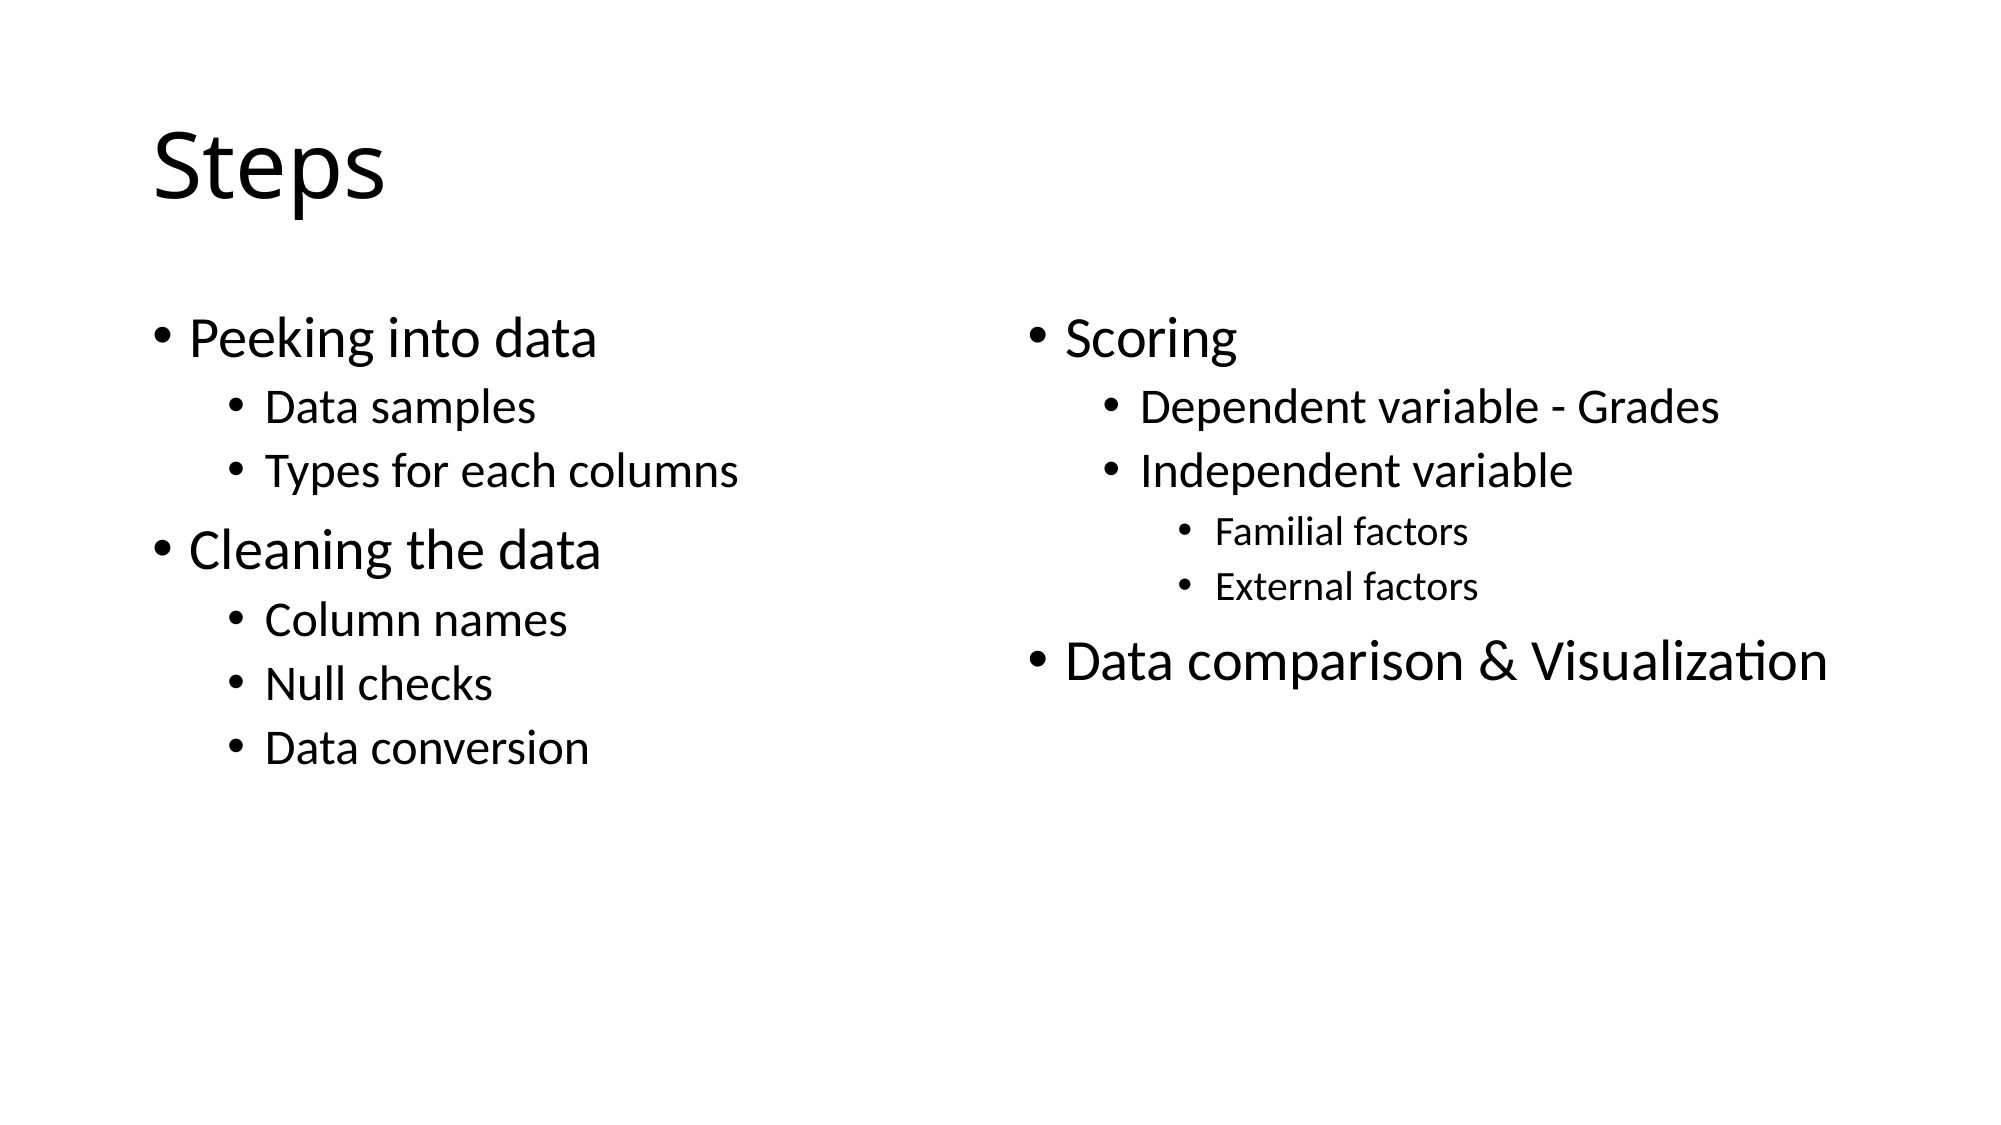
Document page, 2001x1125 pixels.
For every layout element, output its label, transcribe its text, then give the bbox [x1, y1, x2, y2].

list Scoring Dependent variable - Grades Independent variable Familial factors External factors Data comparison & Visualization [1012, 299, 1863, 1014]
list Peeking into data Data samples Types for each columns Cleaning the data Column names Null checks Data conversion [137, 299, 988, 1014]
title Steps [137, 59, 1863, 278]
